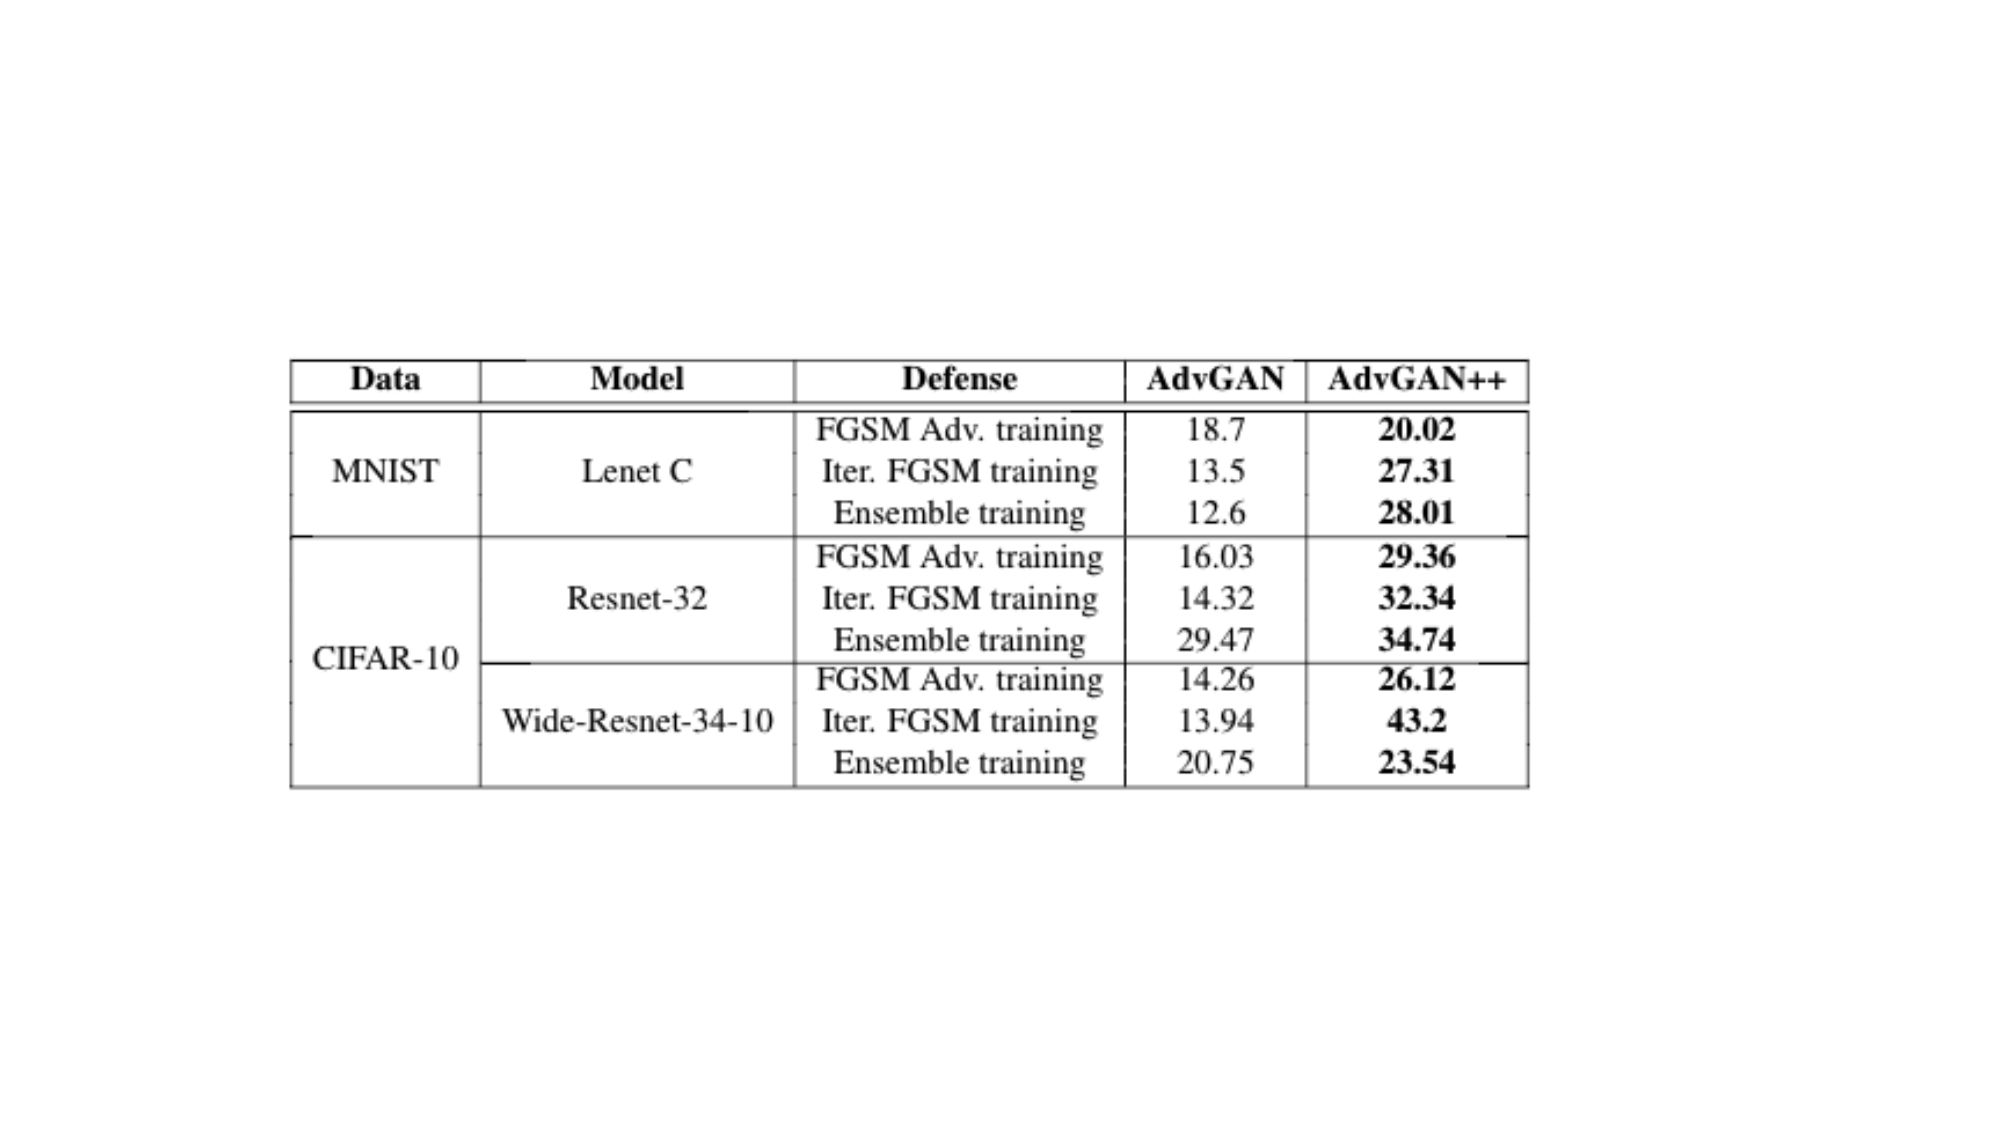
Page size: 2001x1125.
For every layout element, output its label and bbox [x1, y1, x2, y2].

picture [179, 263, 1718, 862]
